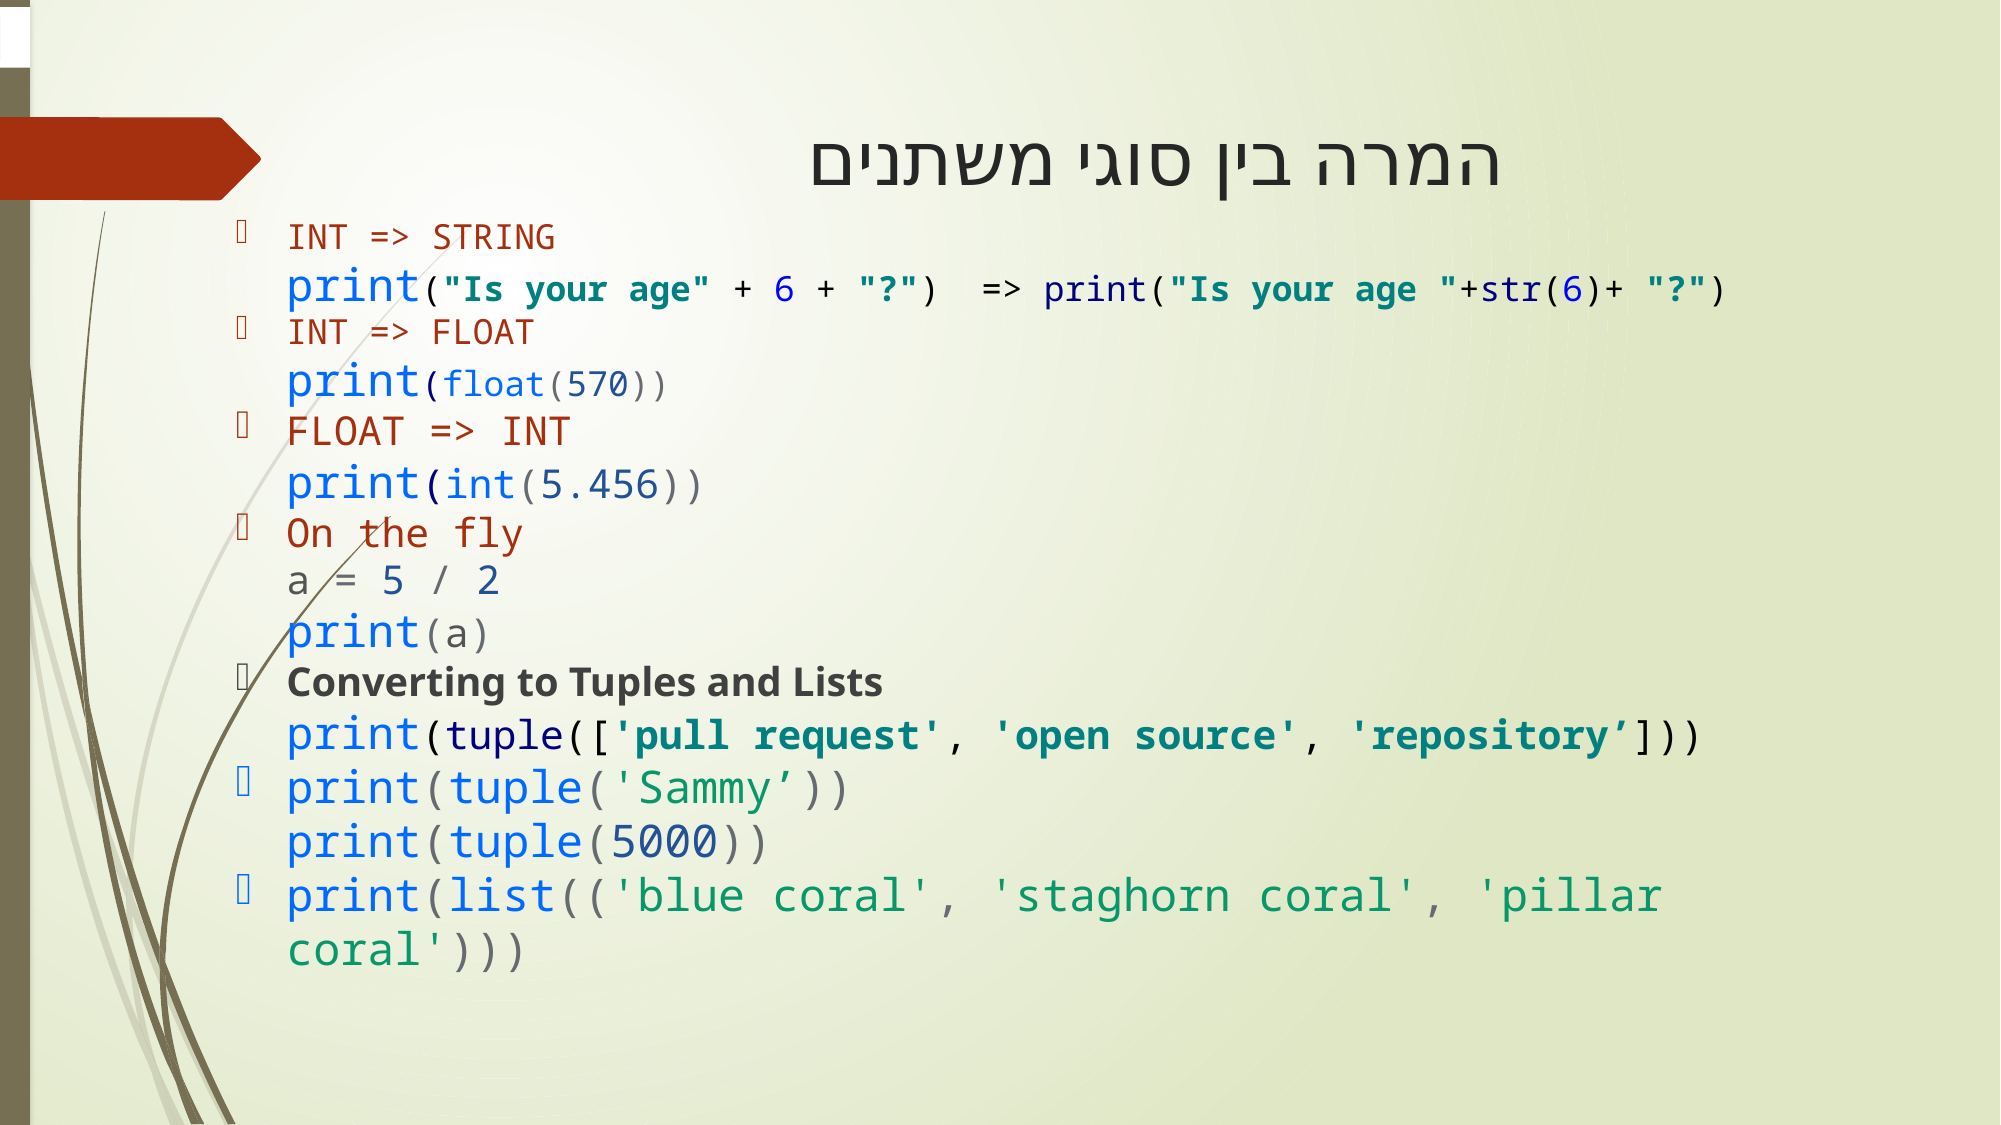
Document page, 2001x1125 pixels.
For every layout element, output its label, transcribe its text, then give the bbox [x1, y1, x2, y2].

title המרה בין סוגי משתנים [425, 102, 1888, 207]
list INT => STRING print("Is your age" + 6 + "?") => print("Is your age "+str(6)+ "?") INT => FLOAT print(float(570)) FLOAT => INT print(int(5.456)) On the fly a = 5 / 2 print(a) Converting to Tuples and Lists print(tuple(['pull request', 'open source', 'repository’])) print(tuple('Sammy’)) print(tuple(5000)) print(list(('blue coral', 'staghorn coral', 'pillar coral'))) [220, 207, 1888, 990]
text_box [0, 7, 31, 68]
